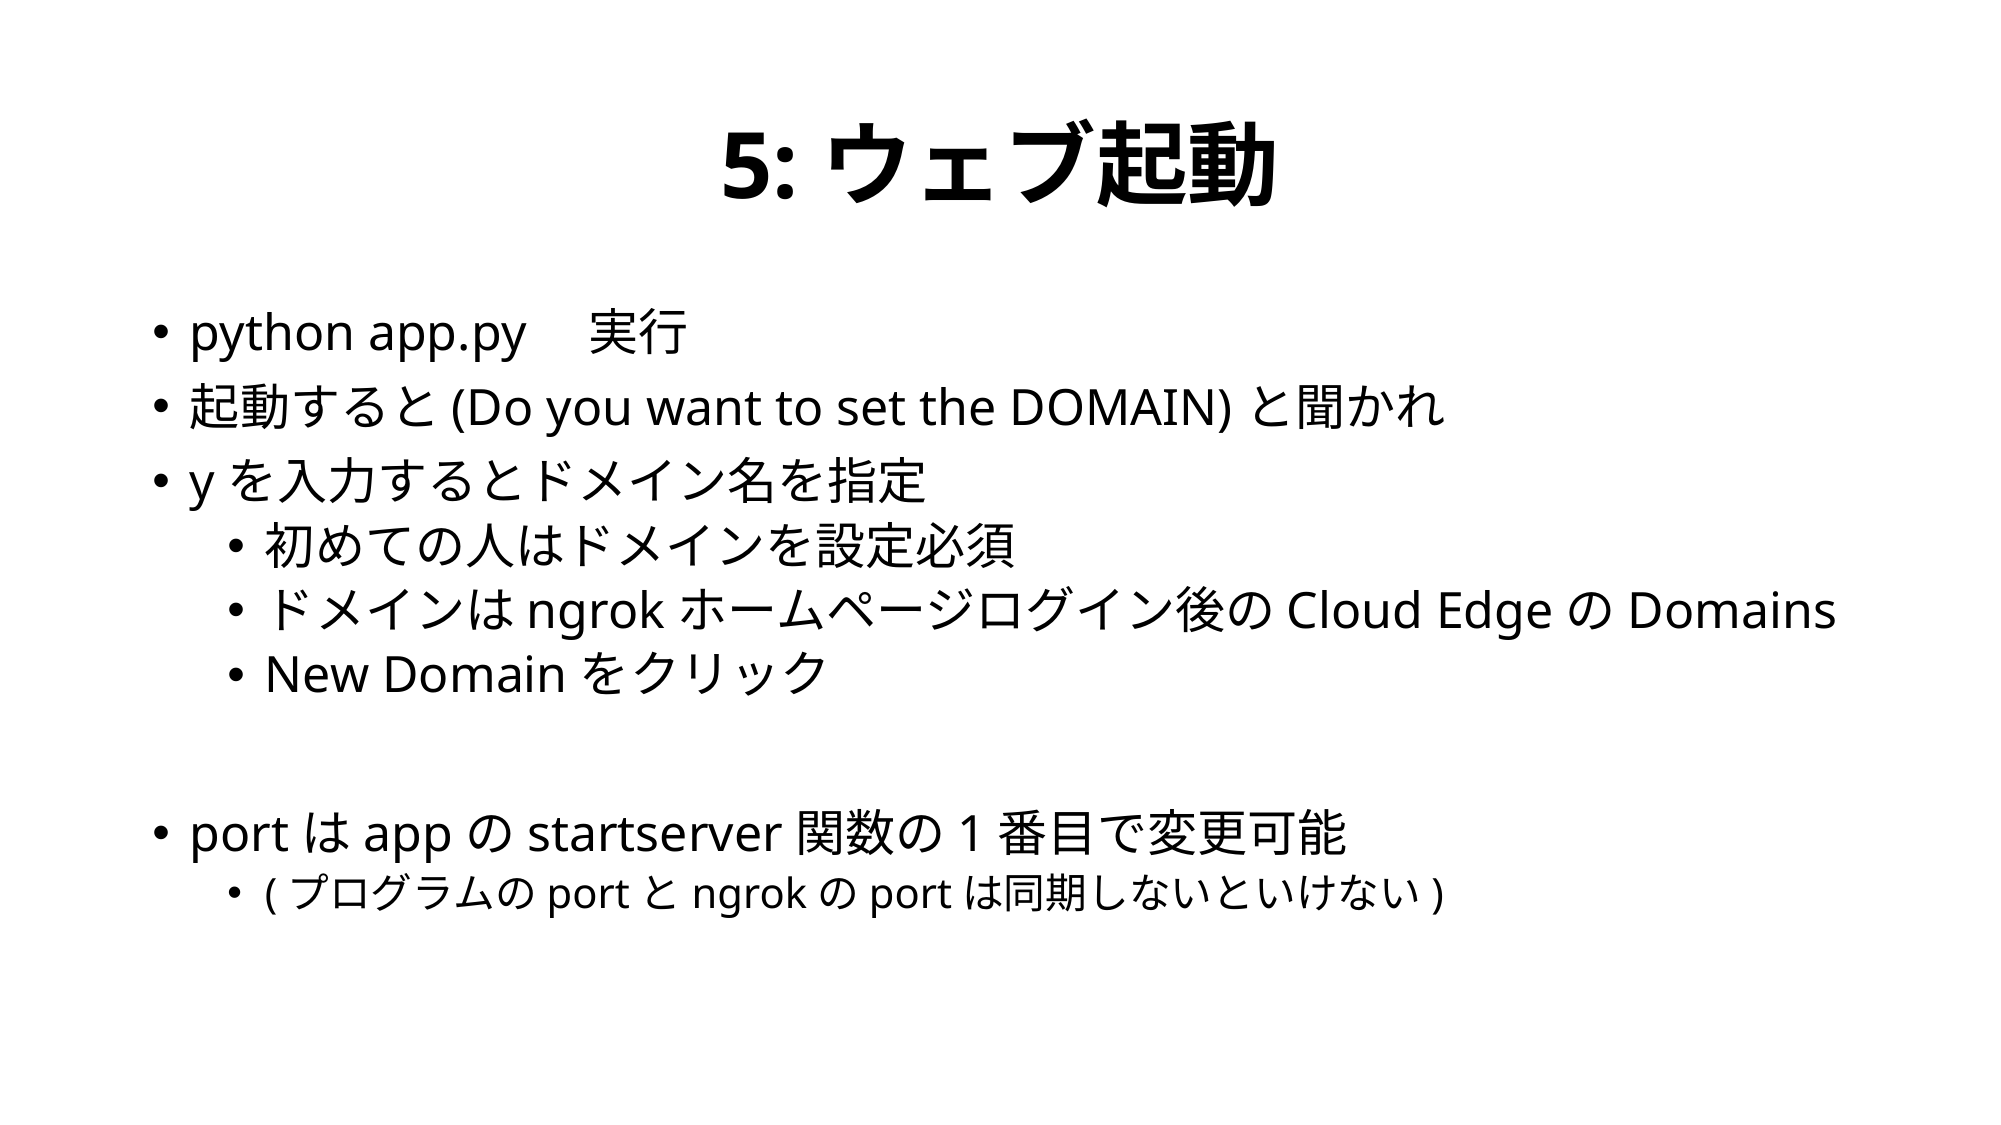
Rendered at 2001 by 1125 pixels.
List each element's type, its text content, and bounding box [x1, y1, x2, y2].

title 5:ウェブ起動 [137, 59, 1863, 278]
list python app.py 実行 起動すると(Do you want to set the DOMAIN)と聞かれ yを入力するとドメイン名を指定 初めての人はドメインを設定必須 ドメインはngrokホームページログイン後のCloud EdgeのDomains New Domainをクリック portはappのstartserver関数の1番目で変更可能 (プログラムのportとngrokのportは同期しないといけない) [137, 299, 1863, 1014]
